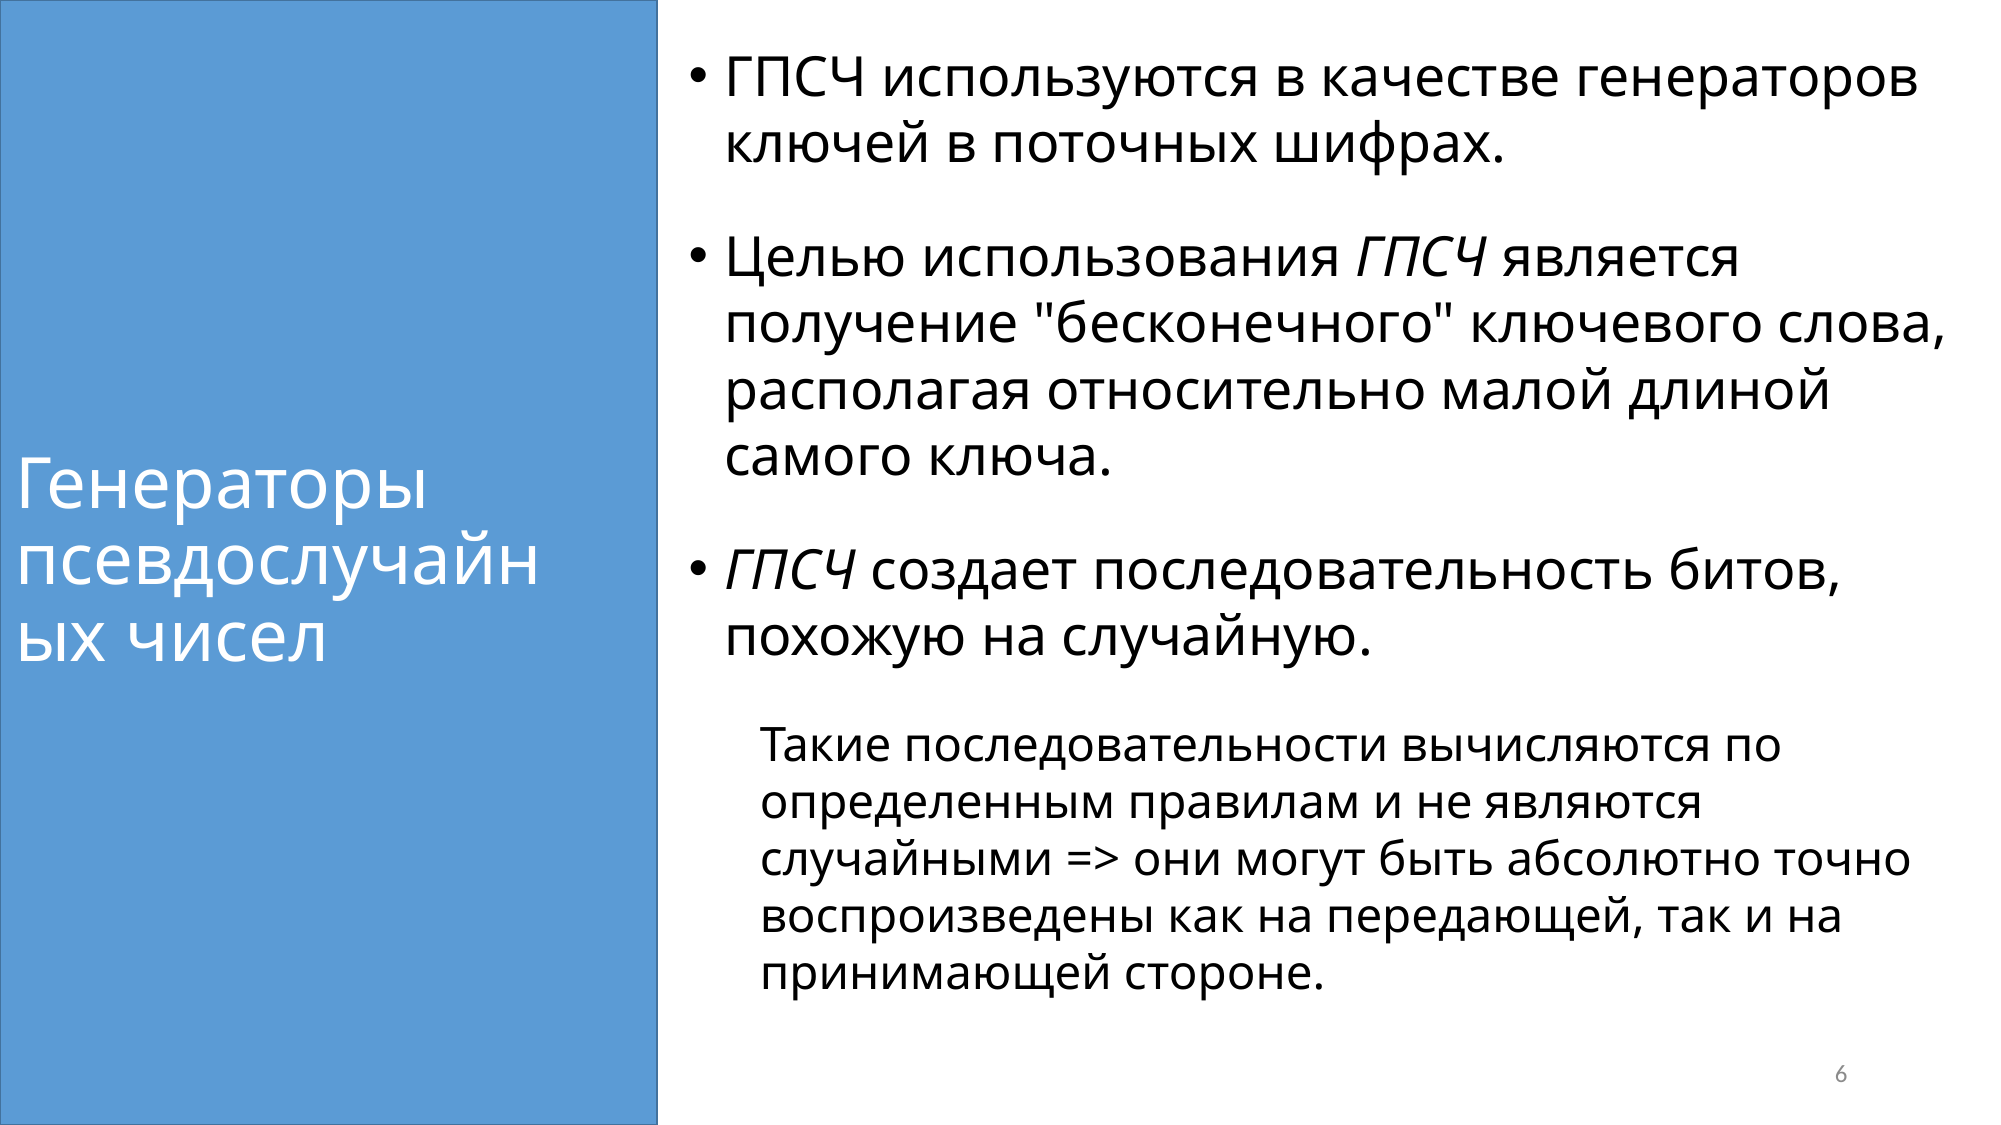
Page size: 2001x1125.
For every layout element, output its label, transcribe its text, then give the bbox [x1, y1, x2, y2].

list ГПСЧ используются в качестве генераторов ключей в поточных шифрах. Целью использования ГПСЧ является получение "бесконечного" ключевого слова, располагая относительно малой длиной самого ключа. ГПСЧ создает последовательность битов, похожую на случайную. Такие последовательности вычисляются по определенным правилам и не являются случайными => они могут быть абсолютно точно воспроизведены как на передающей, так и на принимающей стороне. [673, 33, 1970, 1014]
slide_number 6 [1412, 1042, 1863, 1103]
title Генераторы псевдослучайных чисел [0, 184, 562, 940]
text_box [0, 0, 658, 1125]
